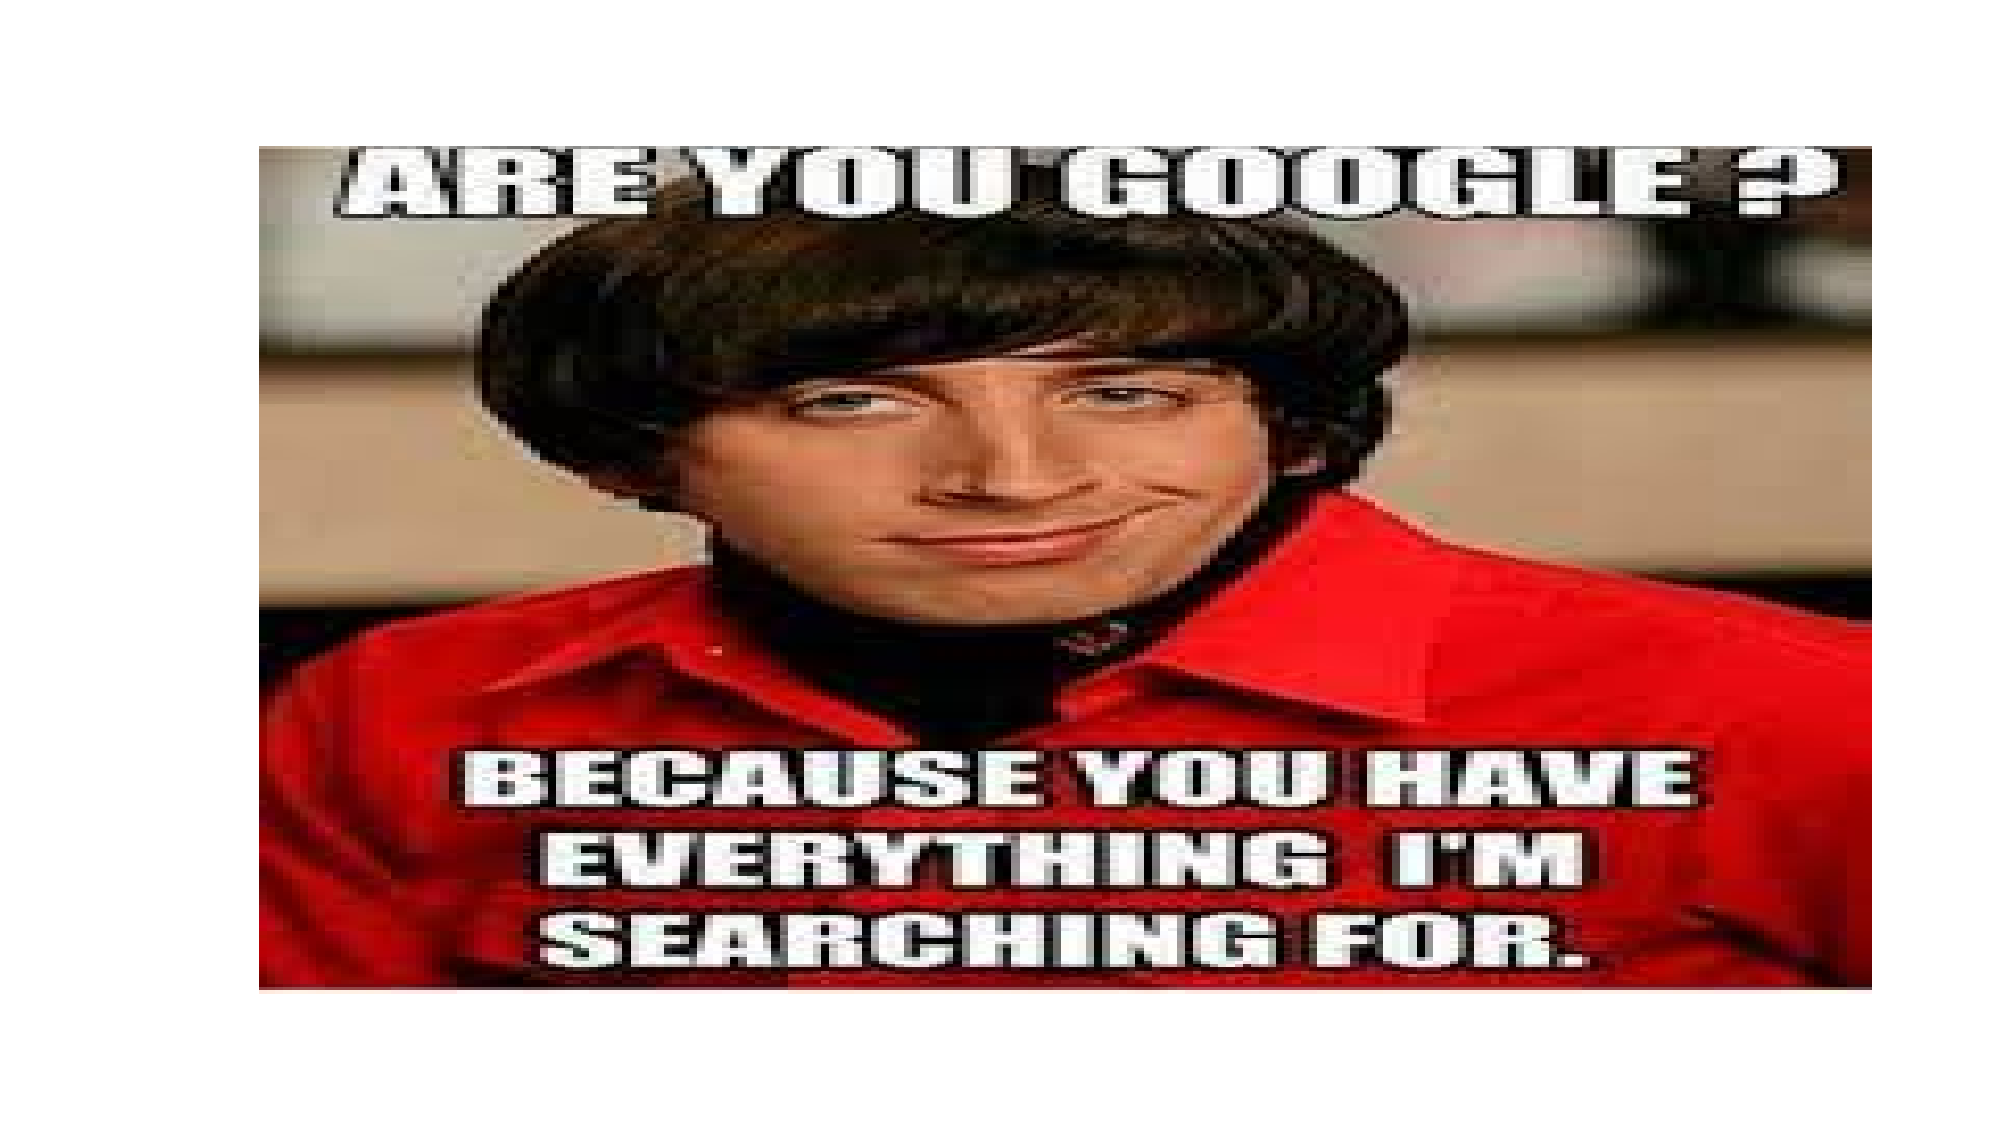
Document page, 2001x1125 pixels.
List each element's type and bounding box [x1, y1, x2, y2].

list [259, 146, 1872, 994]
